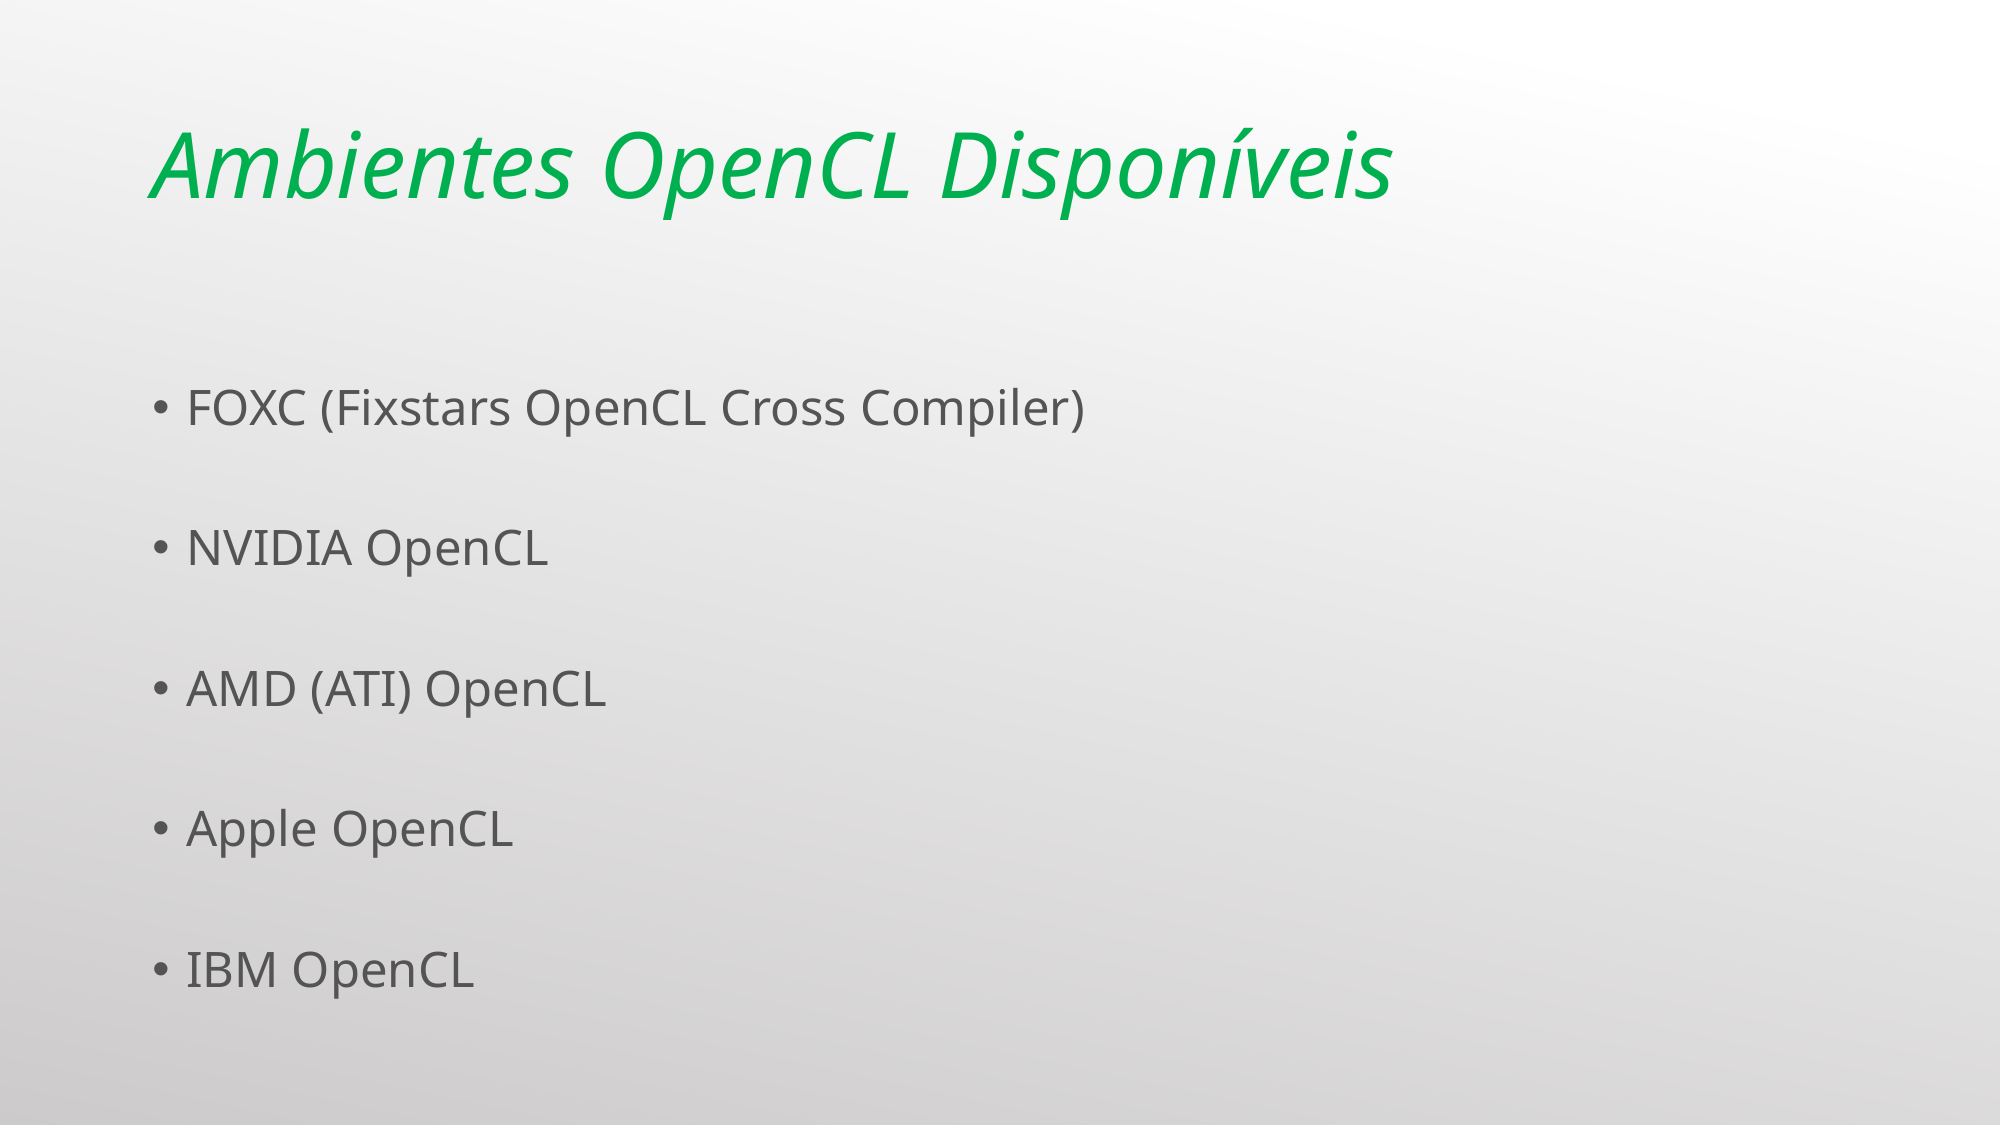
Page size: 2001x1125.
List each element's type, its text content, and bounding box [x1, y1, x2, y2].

list FOXC (Fixstars OpenCL Cross Compiler) NVIDIA OpenCL AMD (ATI) OpenCL Apple OpenCL IBM OpenCL [137, 299, 1863, 1014]
title Ambientes OpenCL Disponíveis [137, 59, 1863, 278]
